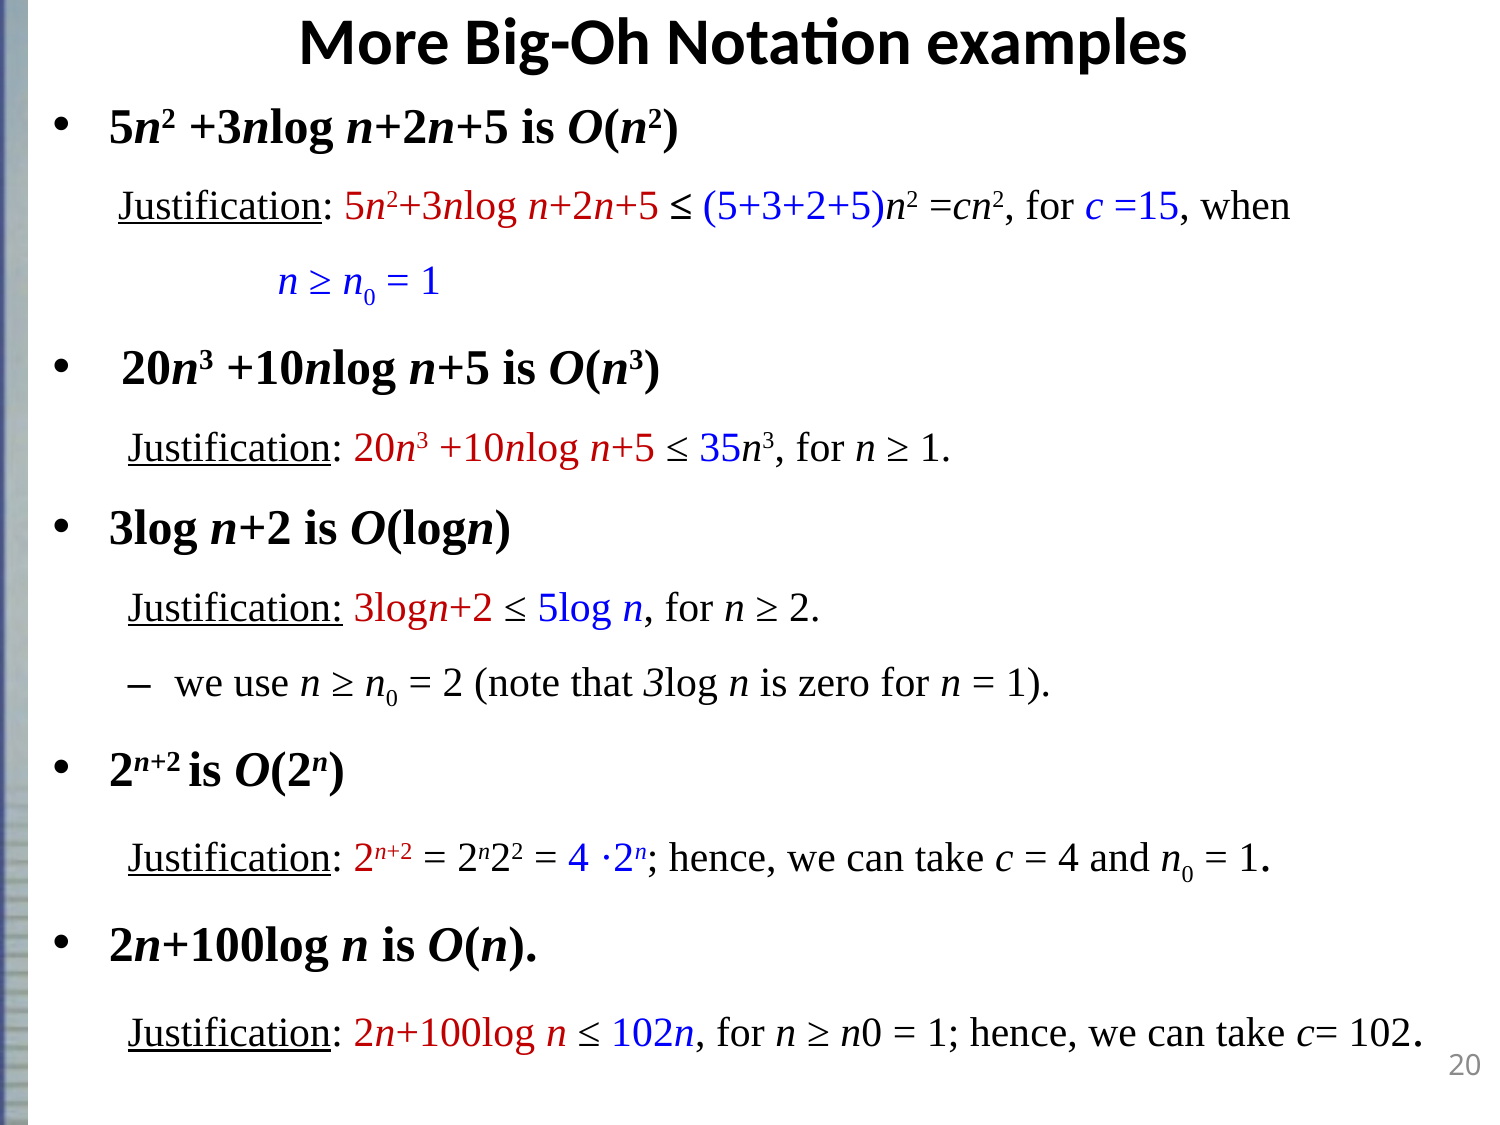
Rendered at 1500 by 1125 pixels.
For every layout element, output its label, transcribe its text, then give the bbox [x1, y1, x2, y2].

picture [0, 0, 28, 1125]
title More Big-Oh Notation examples [69, 0, 1420, 75]
slide_number 20 [1337, 1050, 1497, 1109]
list 5n2 +3nlog n+2n+5 is O(n2) Justification: 5n2+3nlog n+2n+5 ≤ (5+3+2+5)n2 =cn2, for c =15, when n ≥ n0 = 1 20n3 +10nlog n+5 is O(n3) Justification: 20n3 +10nlog n+5 ≤ 35n3, for n ≥ 1. 3log n+2 is O(logn) Justification: 3logn+2 ≤ 5log n, for n ≥ 2. we use n ≥ n0 = 2 (note that 3log n is zero for n = 1). 2n+2 is O(2n) Justification: 2n+2 = 2n22 = 4 ·2n; hence, we can take c = 4 and n0 = 1. 2n+100log n is O(n). Justification: 2n+100log n ≤ 102n, for n ≥ n0 = 1; hence, we can take c= 102. [37, 85, 1497, 1050]
